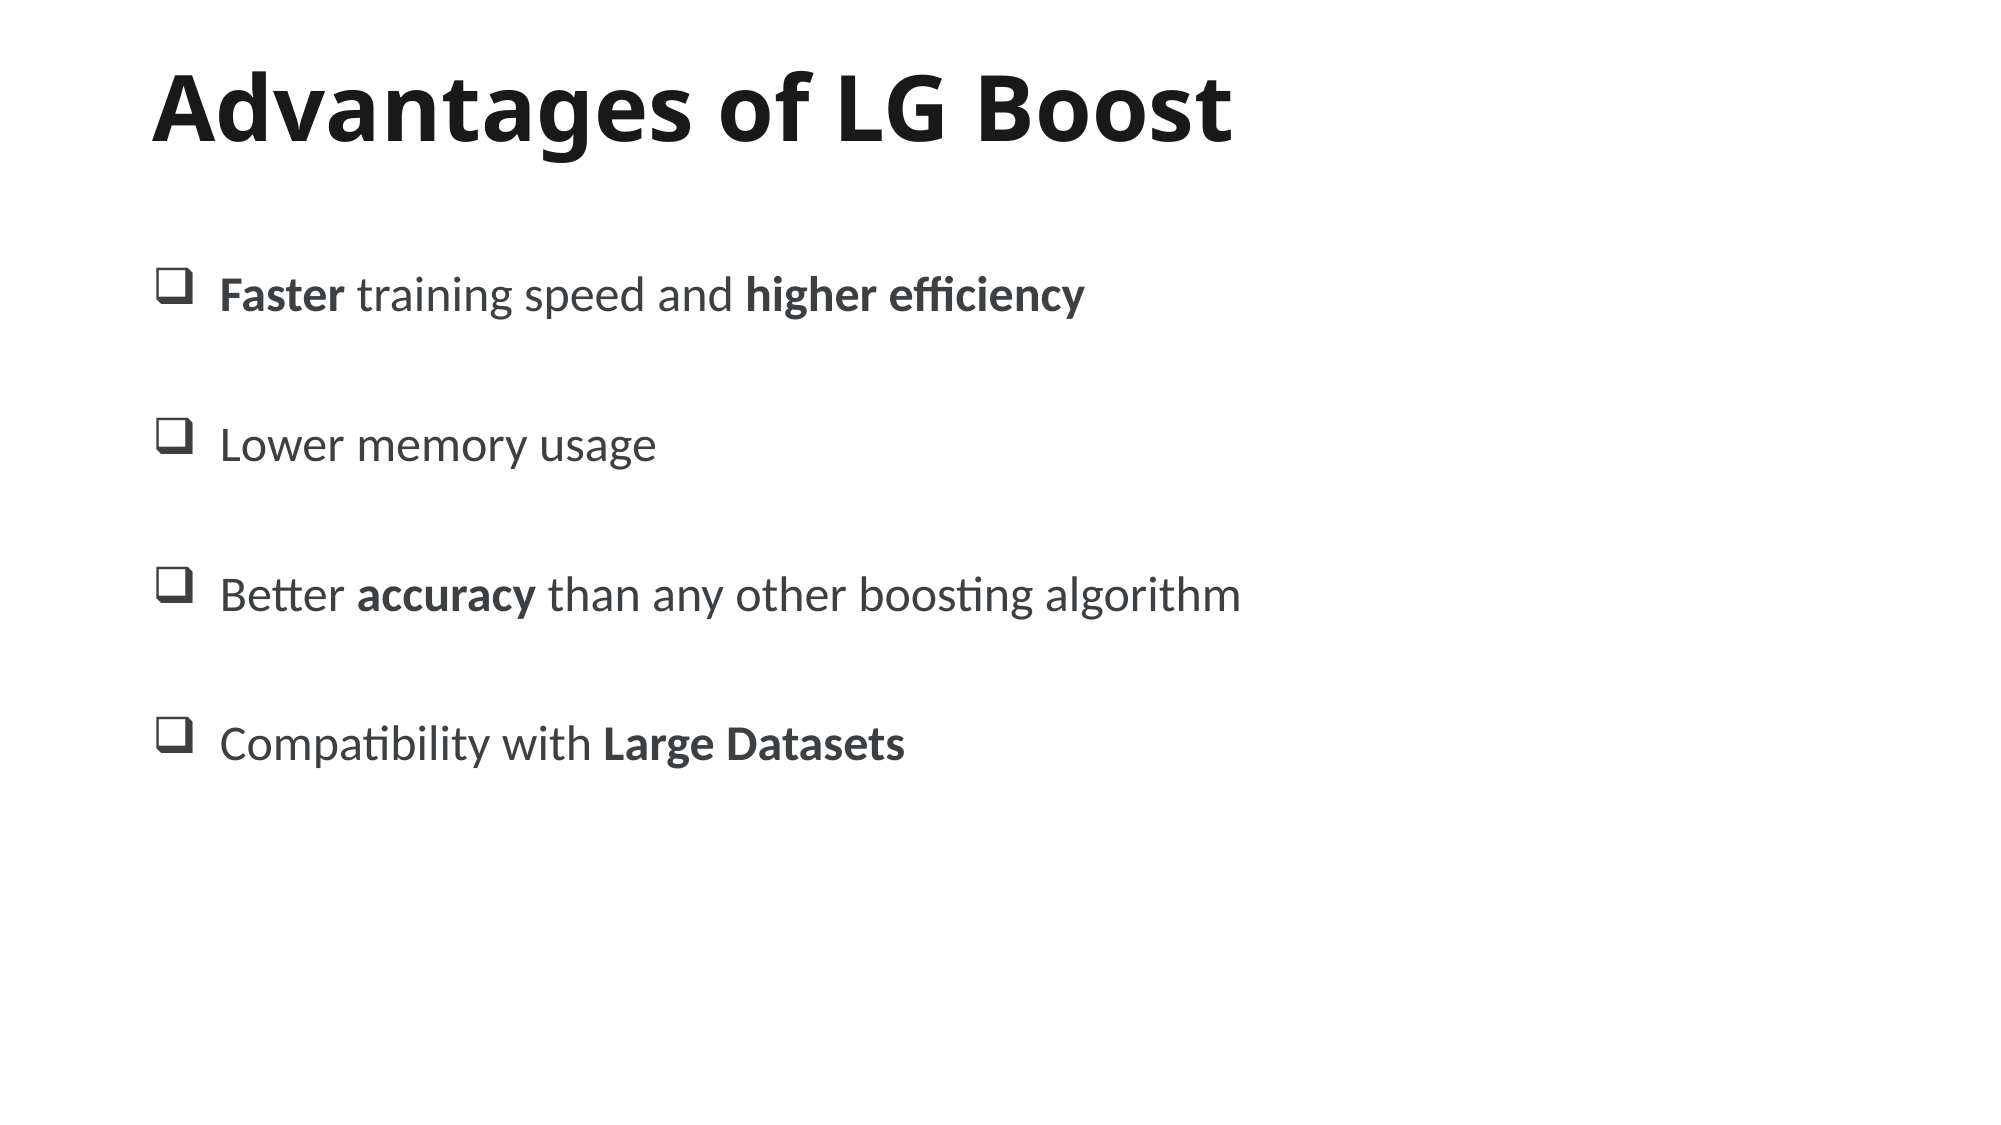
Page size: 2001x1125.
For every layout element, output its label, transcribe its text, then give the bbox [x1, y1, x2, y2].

list Faster training speed and higher efficiency Lower memory usage Better accuracy than any other boosting algorithm Compatibility with Large Datasets [137, 261, 1863, 1046]
title Advantages of LG Boost [137, 27, 1863, 196]
